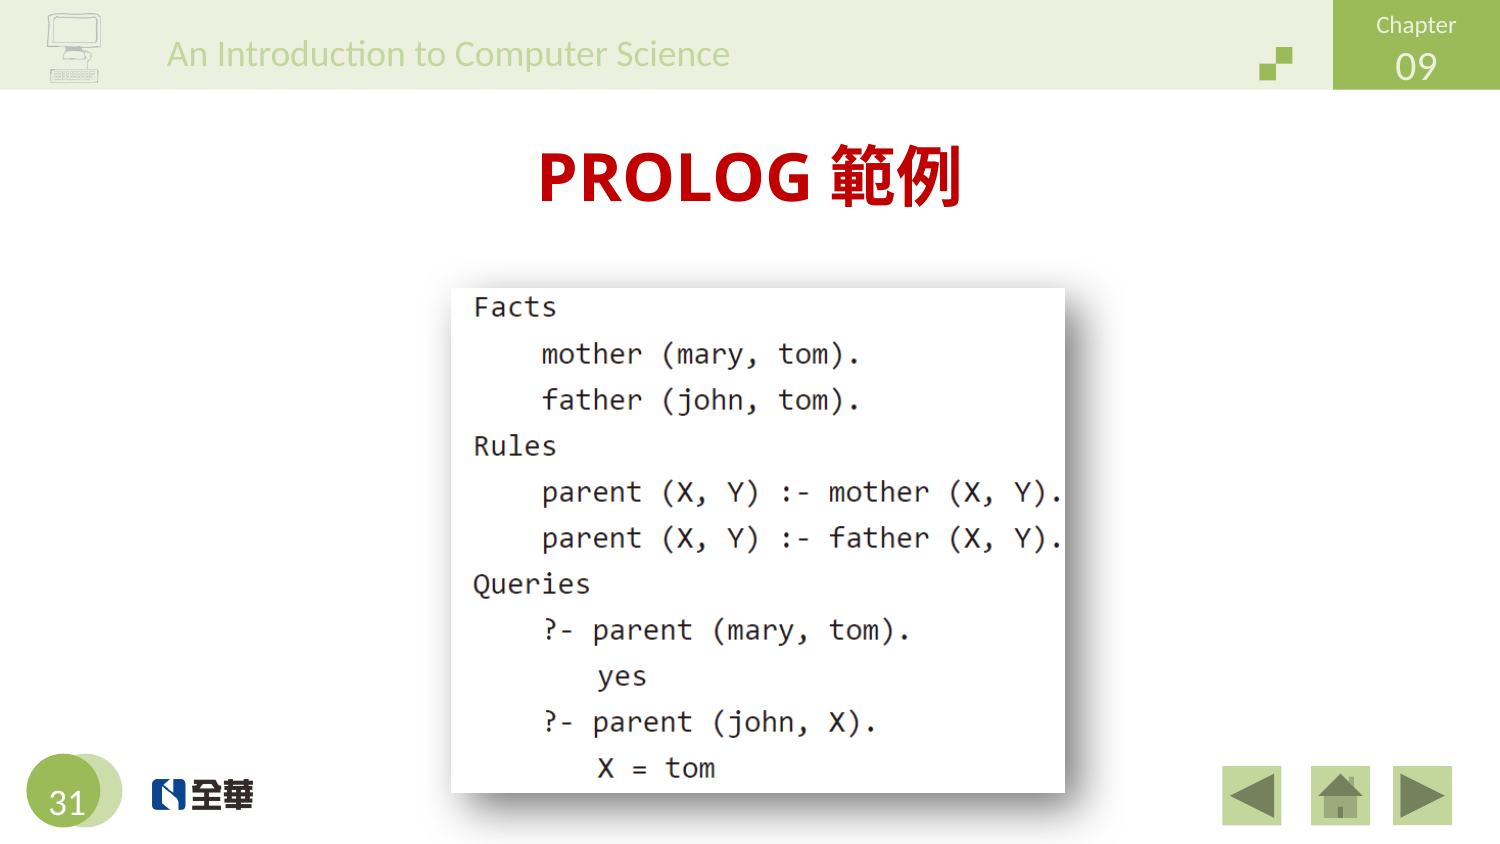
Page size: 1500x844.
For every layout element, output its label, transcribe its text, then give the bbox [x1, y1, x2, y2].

title PROLOG範例 [75, 104, 1425, 245]
picture [152, 779, 253, 810]
picture [47, 13, 101, 83]
picture [451, 288, 1065, 793]
